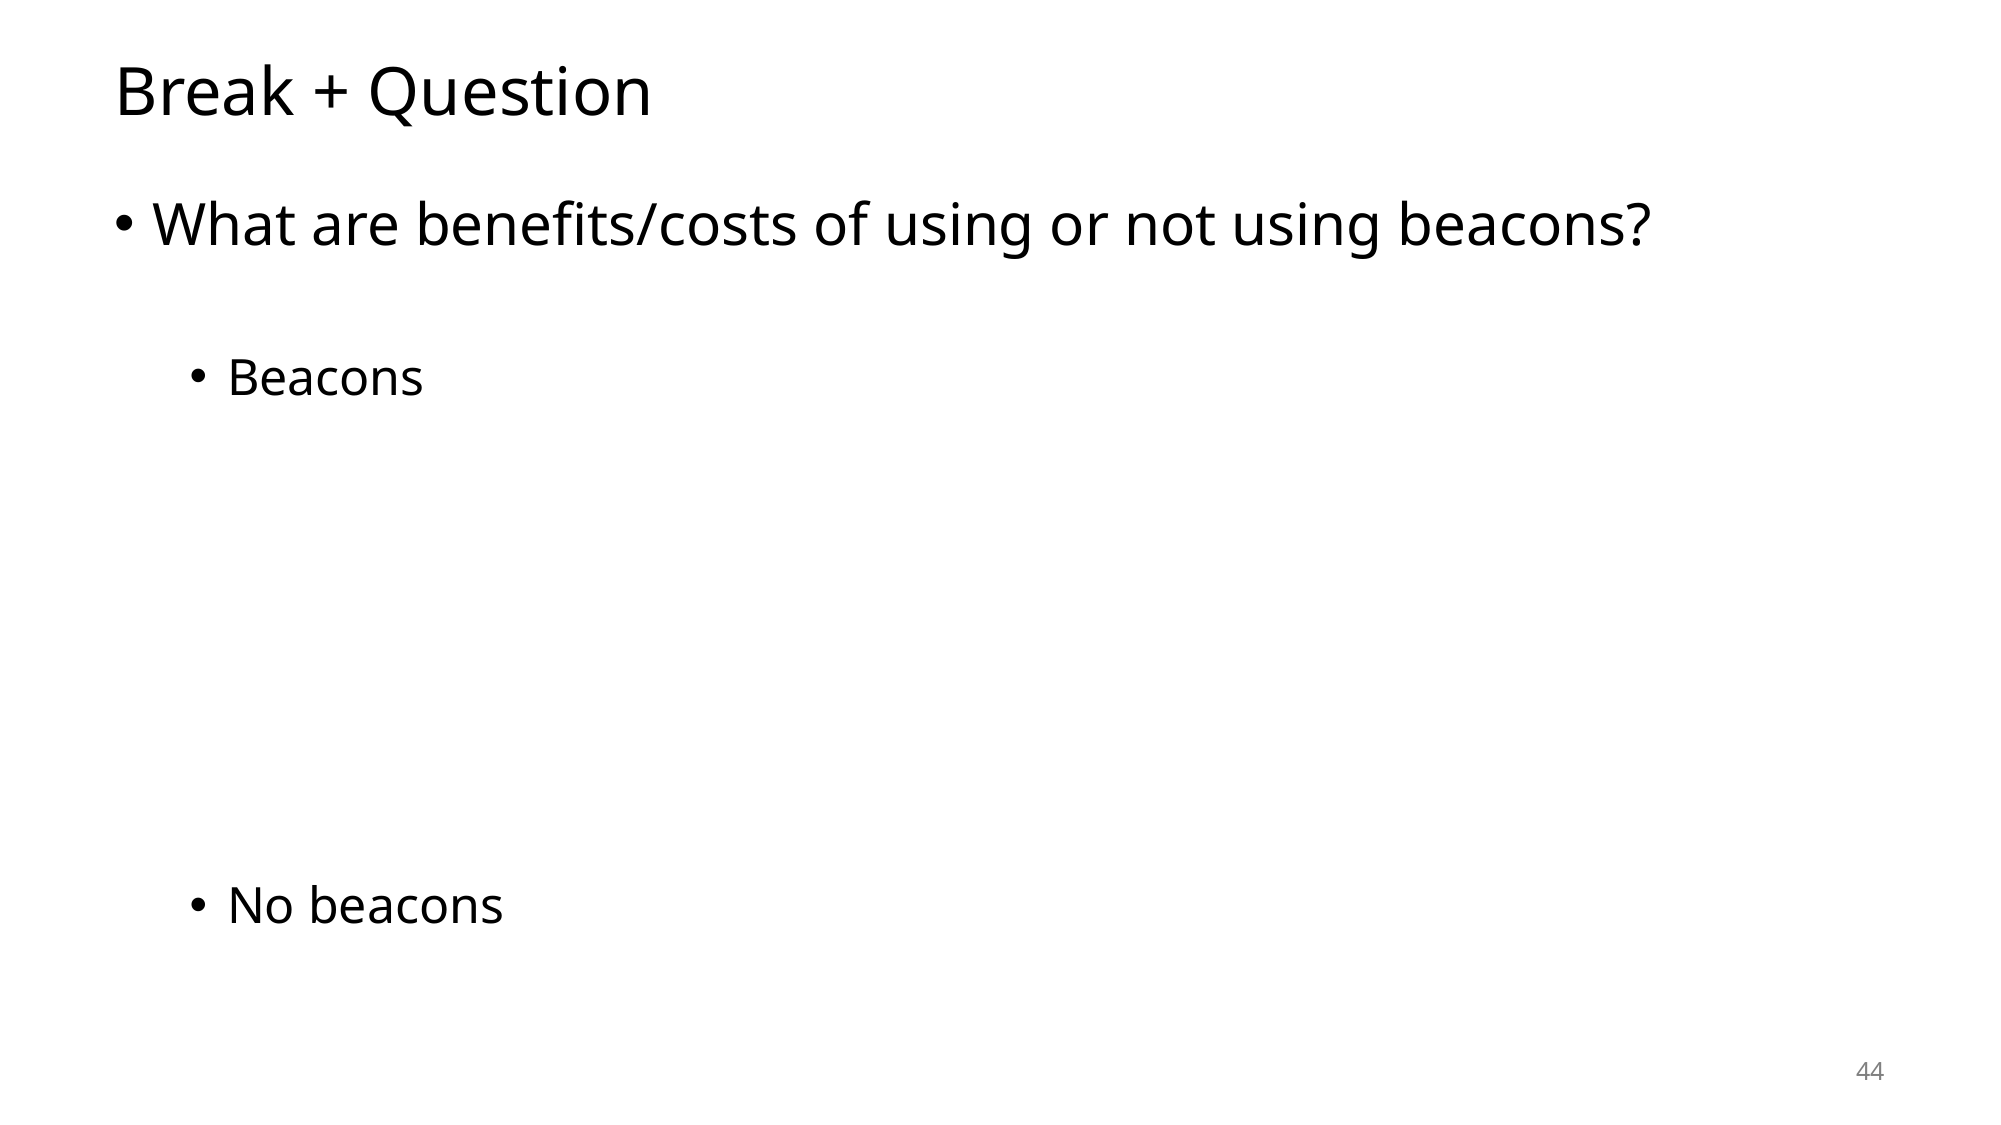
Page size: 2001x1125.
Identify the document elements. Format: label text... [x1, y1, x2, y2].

title Break + Question [99, 37, 1900, 150]
slide_number 44 [1749, 1042, 1900, 1103]
list What are benefits/costs of using or not using beacons? Beacons No beacons [99, 187, 1900, 1088]
